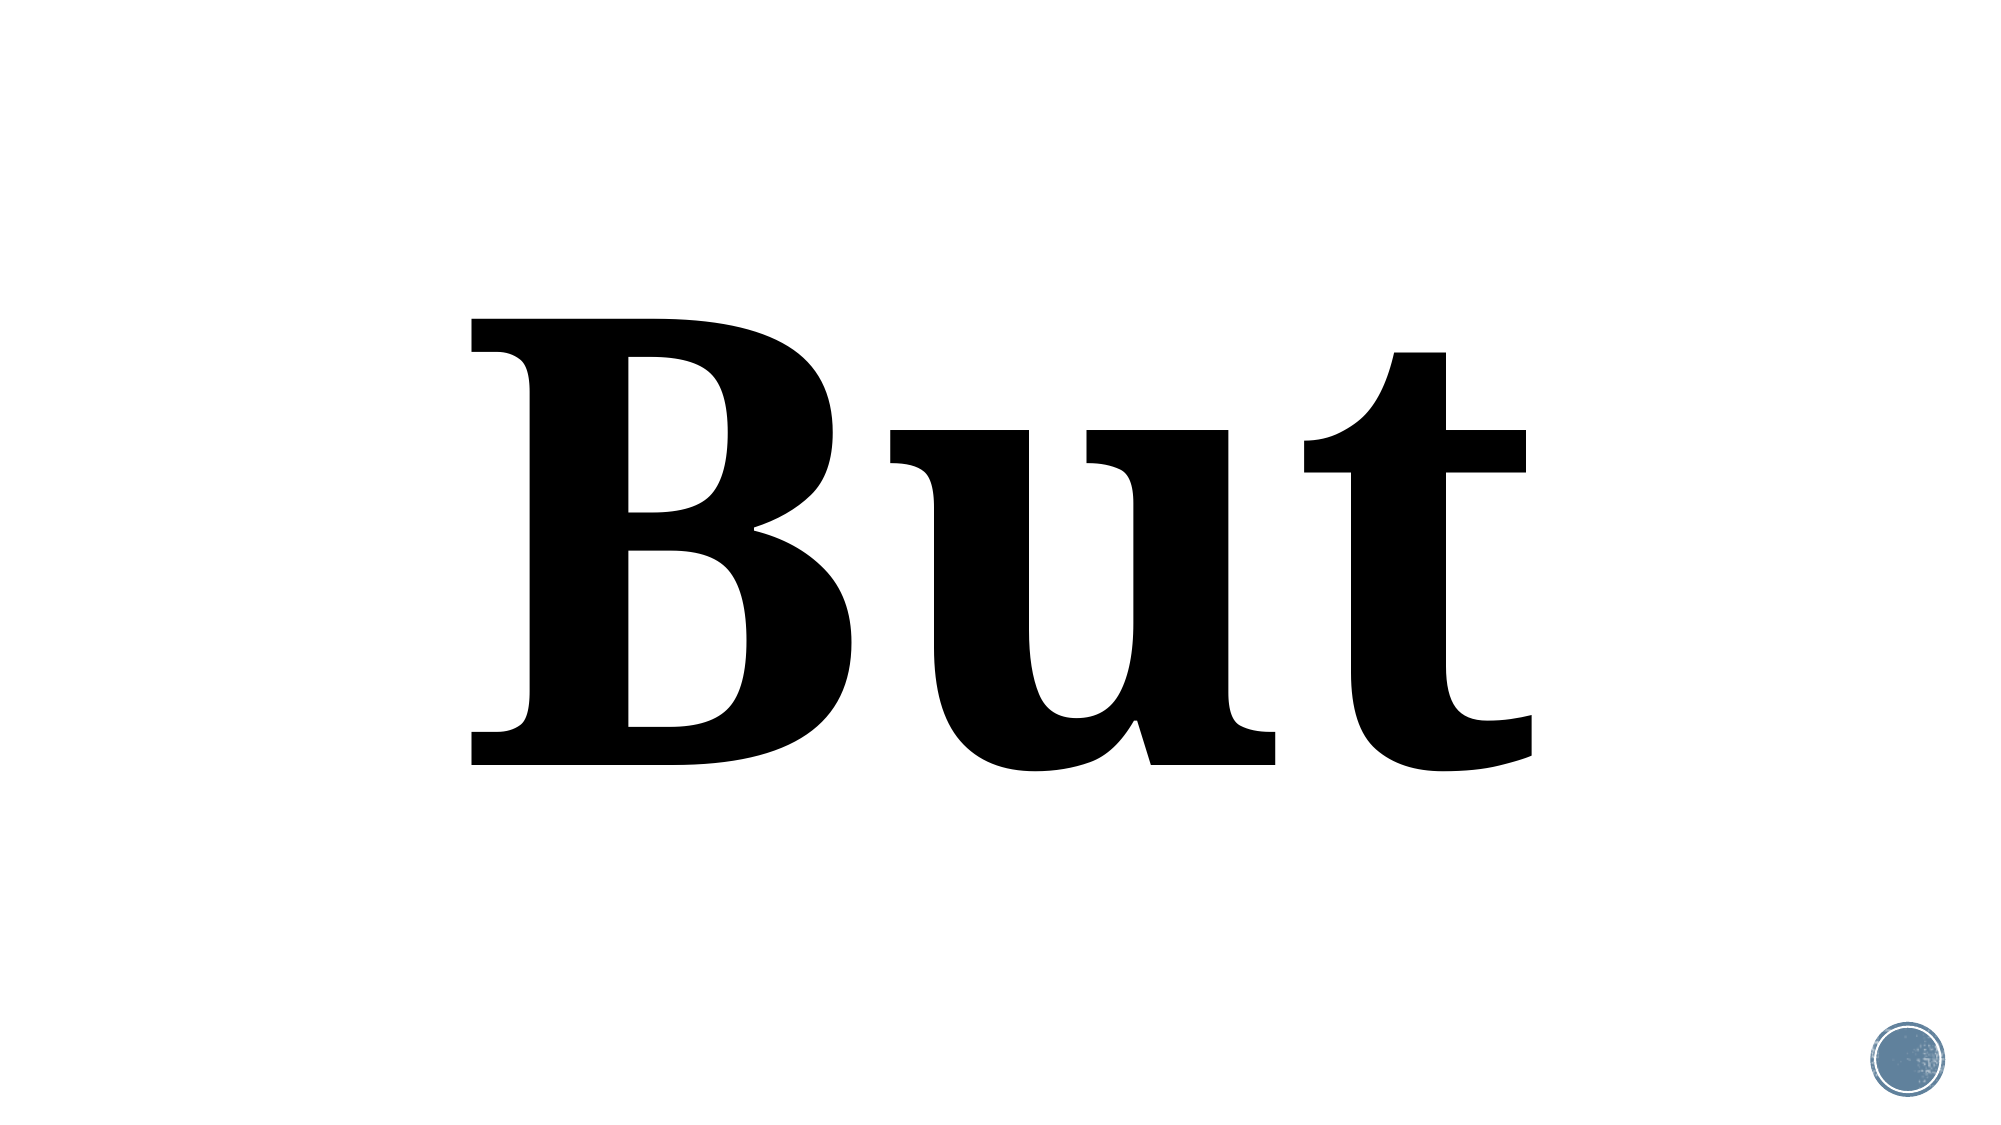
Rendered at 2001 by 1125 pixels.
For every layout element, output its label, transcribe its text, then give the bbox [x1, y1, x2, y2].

title But [174, 233, 1825, 892]
